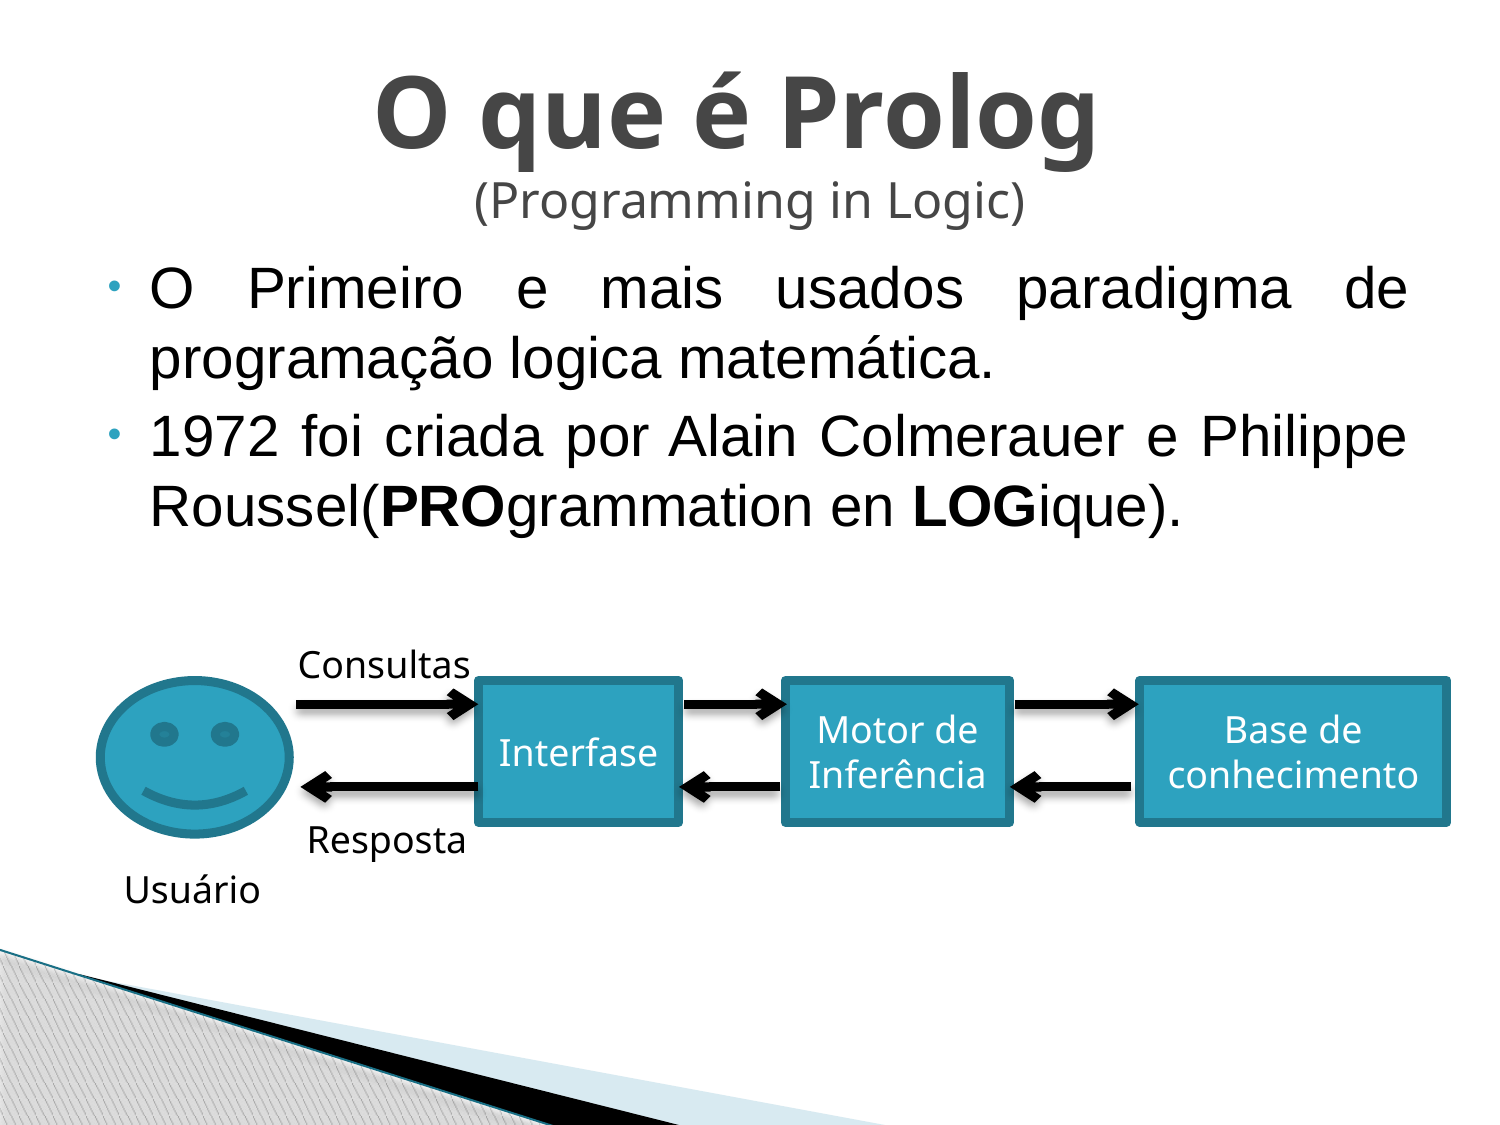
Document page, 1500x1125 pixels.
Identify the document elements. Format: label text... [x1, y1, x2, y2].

text_box Usuário [108, 859, 277, 919]
text_box Base de conhecimento [1135, 676, 1451, 827]
text_box [95, 676, 294, 839]
title O que é Prolog (Programming in Logic) [75, 45, 1425, 233]
text_box Resposta [291, 808, 483, 869]
text_box Interfase [474, 676, 683, 827]
list O Primeiro e mais usados paradigma de programação logica matemática. 1972 foi criada por Alain Colmerauer e Philippe Roussel(PROgrammation en LOGique). [75, 243, 1425, 563]
text_box Motor de Inferência [781, 676, 1014, 827]
text_box Consultas [282, 633, 486, 694]
